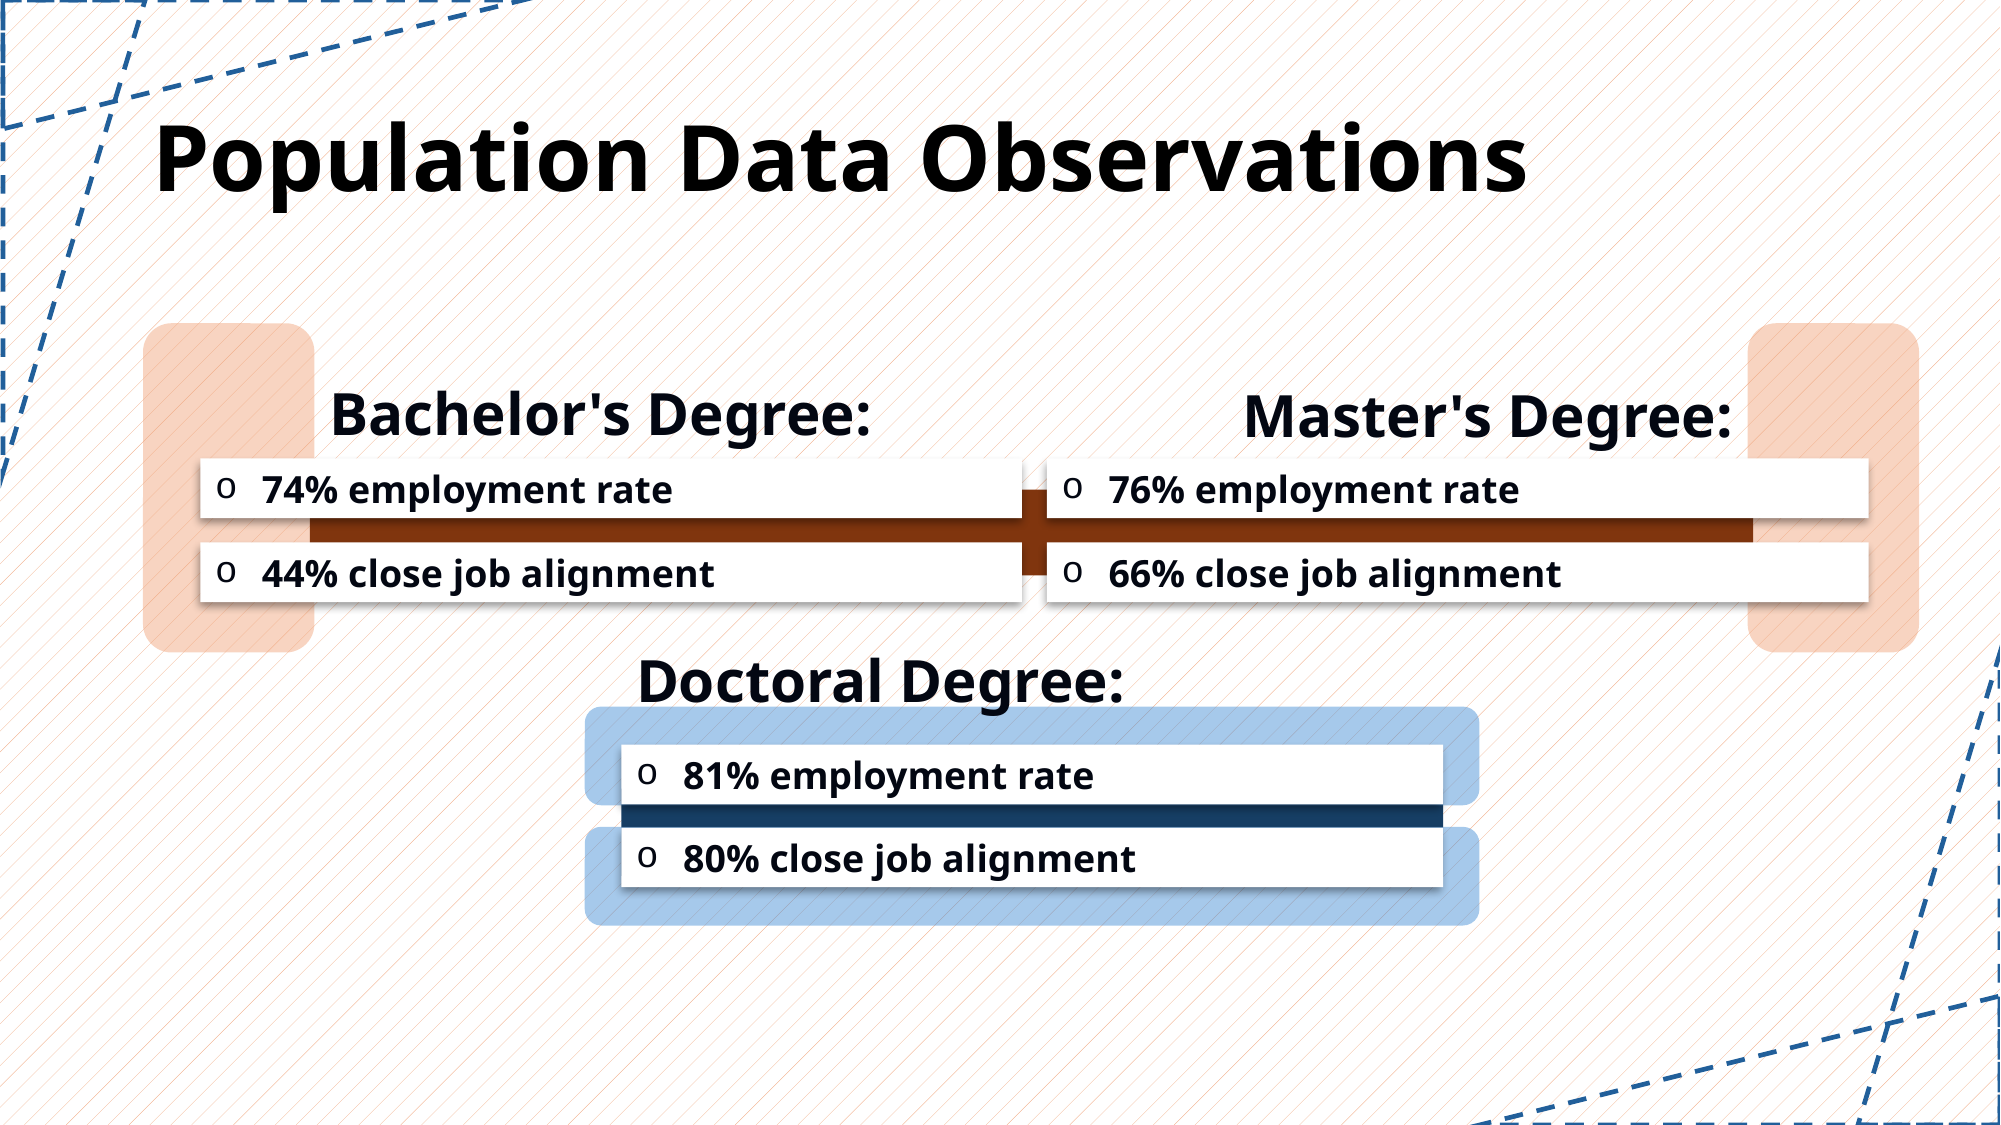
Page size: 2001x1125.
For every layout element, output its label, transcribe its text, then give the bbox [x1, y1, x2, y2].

text_box [620, 814, 1445, 826]
text_box [142, 473, 315, 653]
text_box Bachelor's Degree: [524, 369, 1137, 455]
text_box [308, 488, 1755, 577]
text_box Doctoral Degree: [621, 636, 1444, 722]
text_box Master's Degree: [925, 371, 1748, 456]
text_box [1478, 651, 2000, 1125]
text_box [1747, 323, 1920, 651]
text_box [2, 0, 524, 473]
text_box 66% close job alignment [1046, 542, 1869, 603]
text_box [584, 706, 1478, 806]
text_box 80% close job alignment [621, 827, 1444, 888]
text_box 74% employment rate [200, 458, 1022, 519]
title Population Data Observations [524, 91, 1863, 233]
text_box 44% close job alignment [200, 542, 1022, 603]
text_box [584, 826, 1478, 926]
text_box 81% employment rate [621, 744, 1444, 805]
text_box 76% employment rate [1046, 458, 1869, 519]
